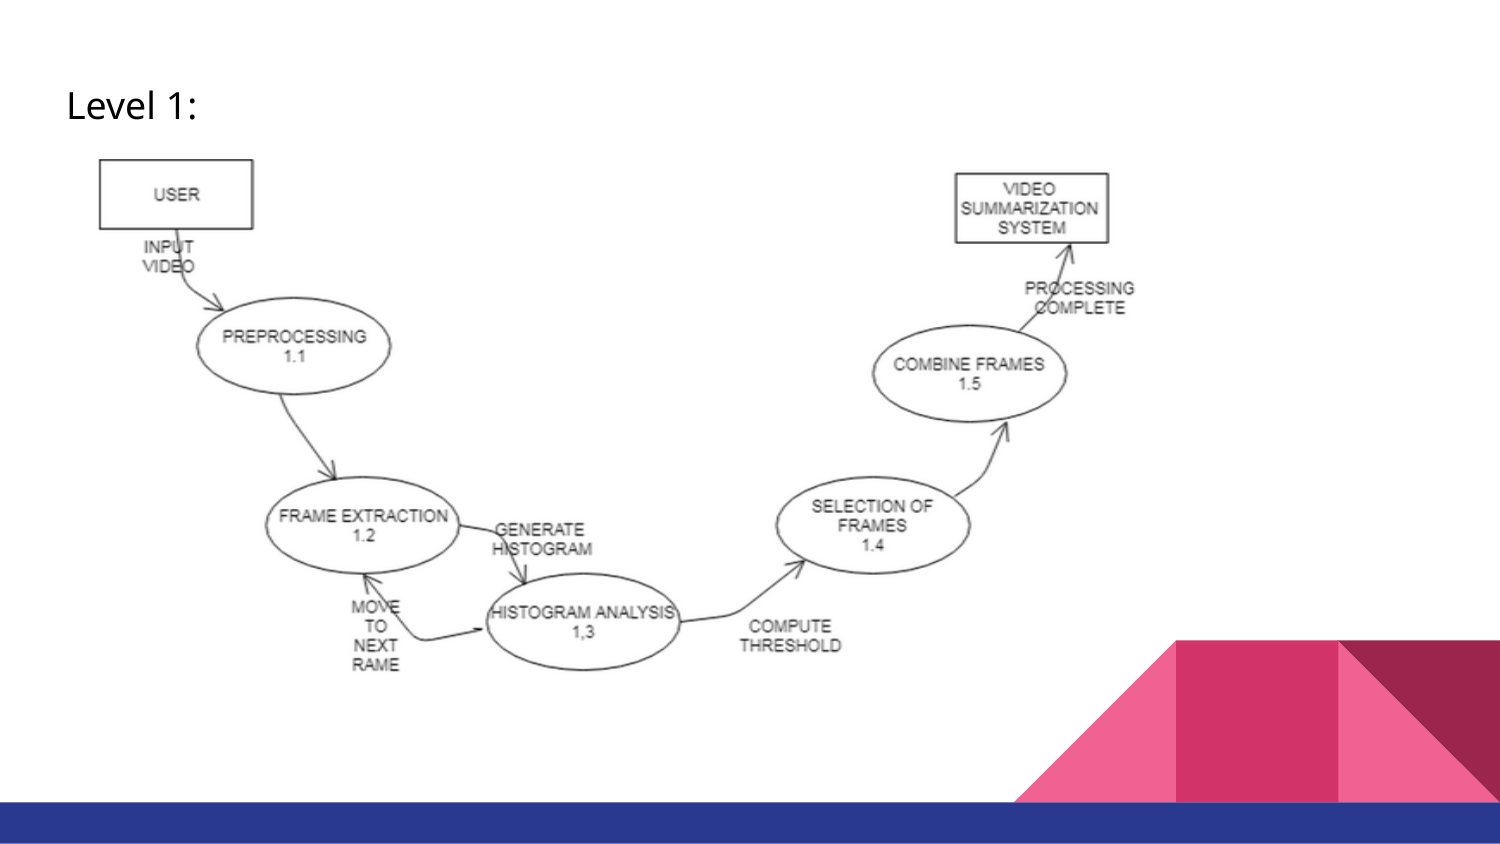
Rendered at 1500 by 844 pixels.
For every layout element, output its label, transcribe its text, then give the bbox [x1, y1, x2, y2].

picture [96, 157, 1139, 677]
title Level 1: [51, 67, 1449, 167]
